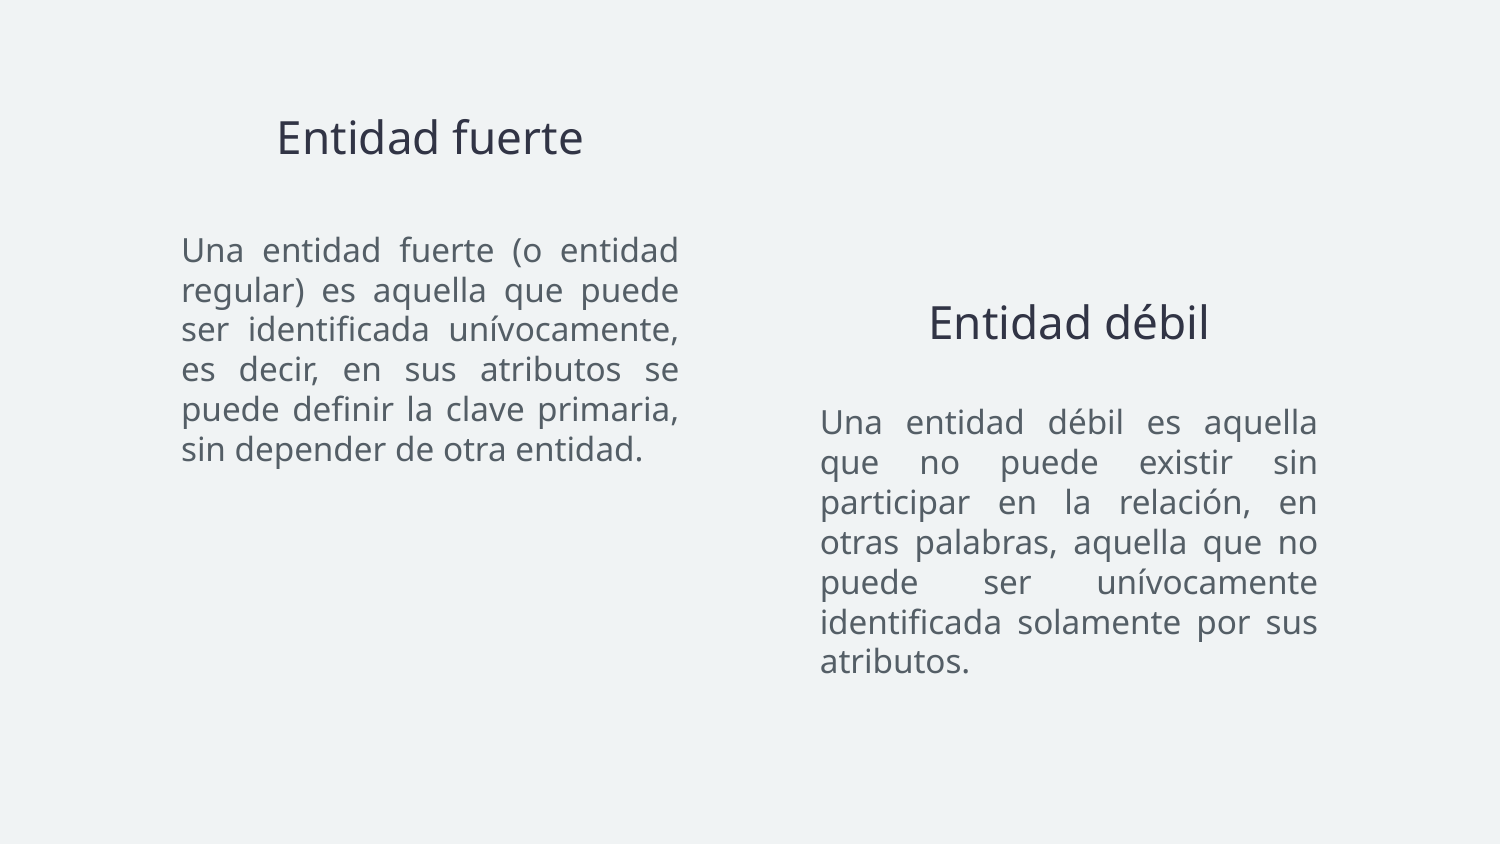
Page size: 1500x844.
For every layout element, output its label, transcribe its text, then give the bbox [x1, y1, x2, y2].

title Entidad débil [732, 278, 1406, 379]
list Una entidad débil es aquella que no puede existir sin participar en la relación, en otras palabras, aquella que no puede ser unívocamente identificada solamente por sus atributos. [804, 386, 1334, 844]
list Una entidad fuerte (o entidad regular) es aquella que puede ser identificada unívocamente, es decir, en sus atributos se puede definir la clave primaria, sin depender de otra entidad. [165, 213, 696, 719]
title Entidad fuerte [93, 93, 768, 195]
